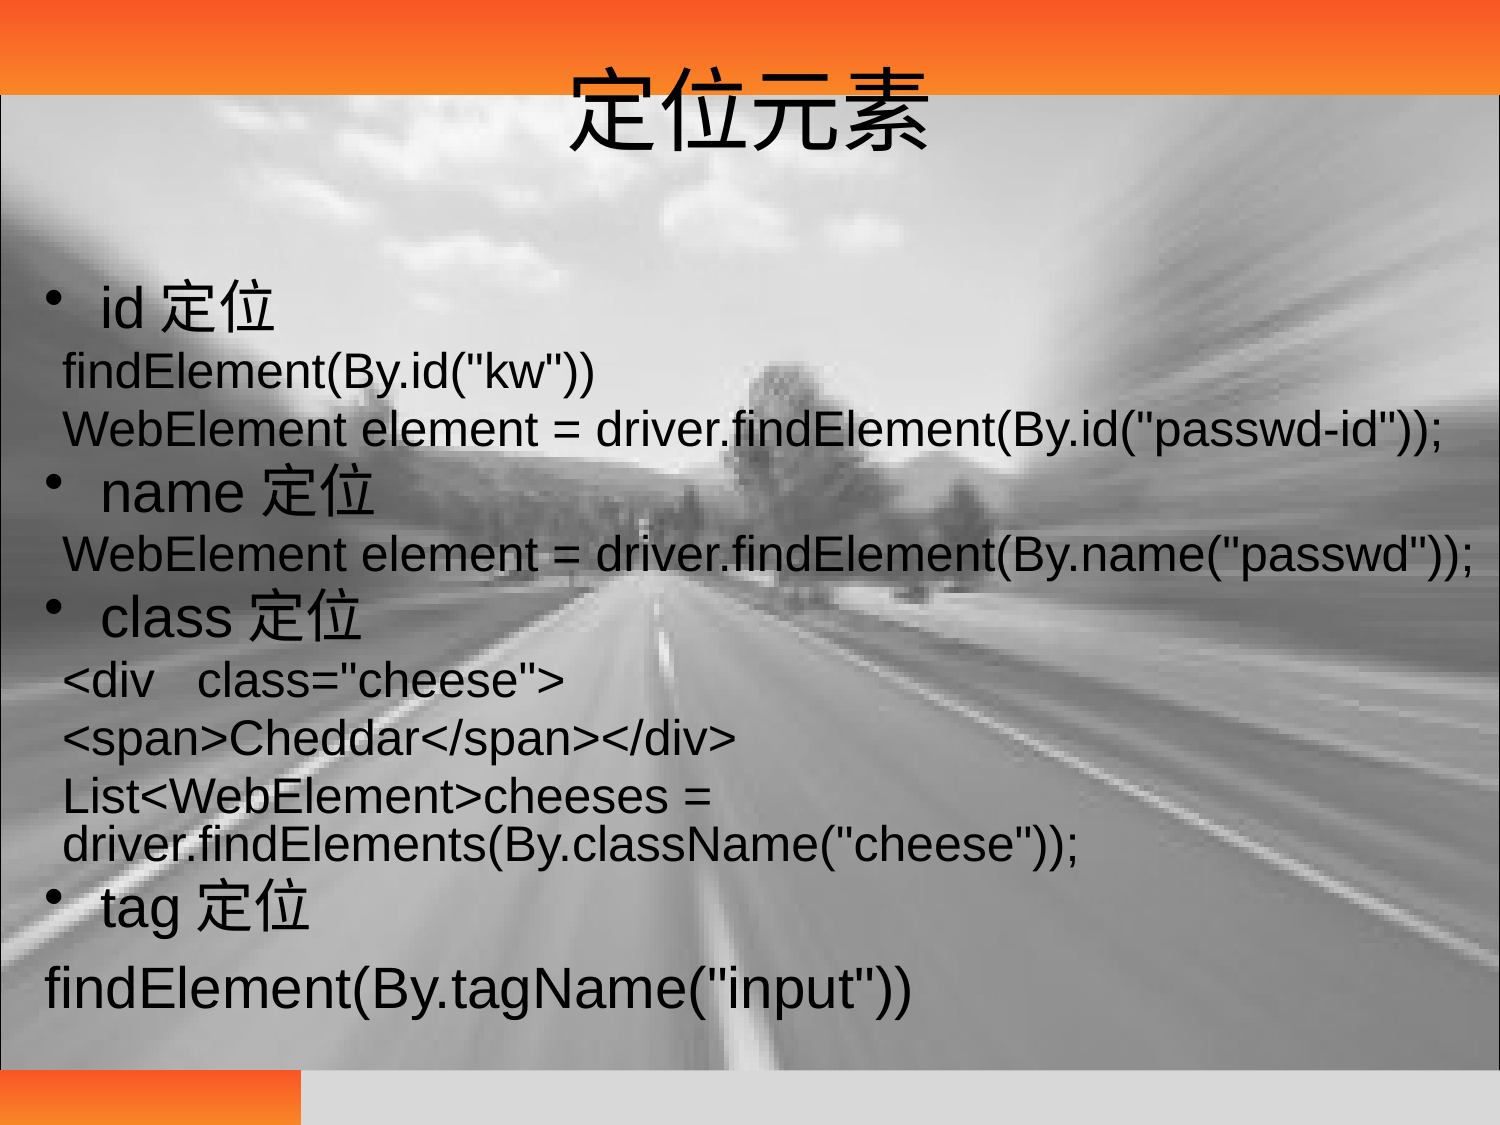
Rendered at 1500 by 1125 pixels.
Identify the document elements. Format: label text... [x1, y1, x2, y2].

title 定位元素 [75, 45, 1425, 233]
list id定位 findElement(By.id("kw")) WebElement element = driver.findElement(By.id("passwd-id")); name定位 WebElement element = driver.findElement(By.name("passwd")); class定位 <div class="cheese"> <span>Cheddar</span></div> List<WebElement>cheeses = driver.findElements(By.className("cheese")); tag定位 findElement(By.tagName("input")) [29, 262, 1500, 1005]
